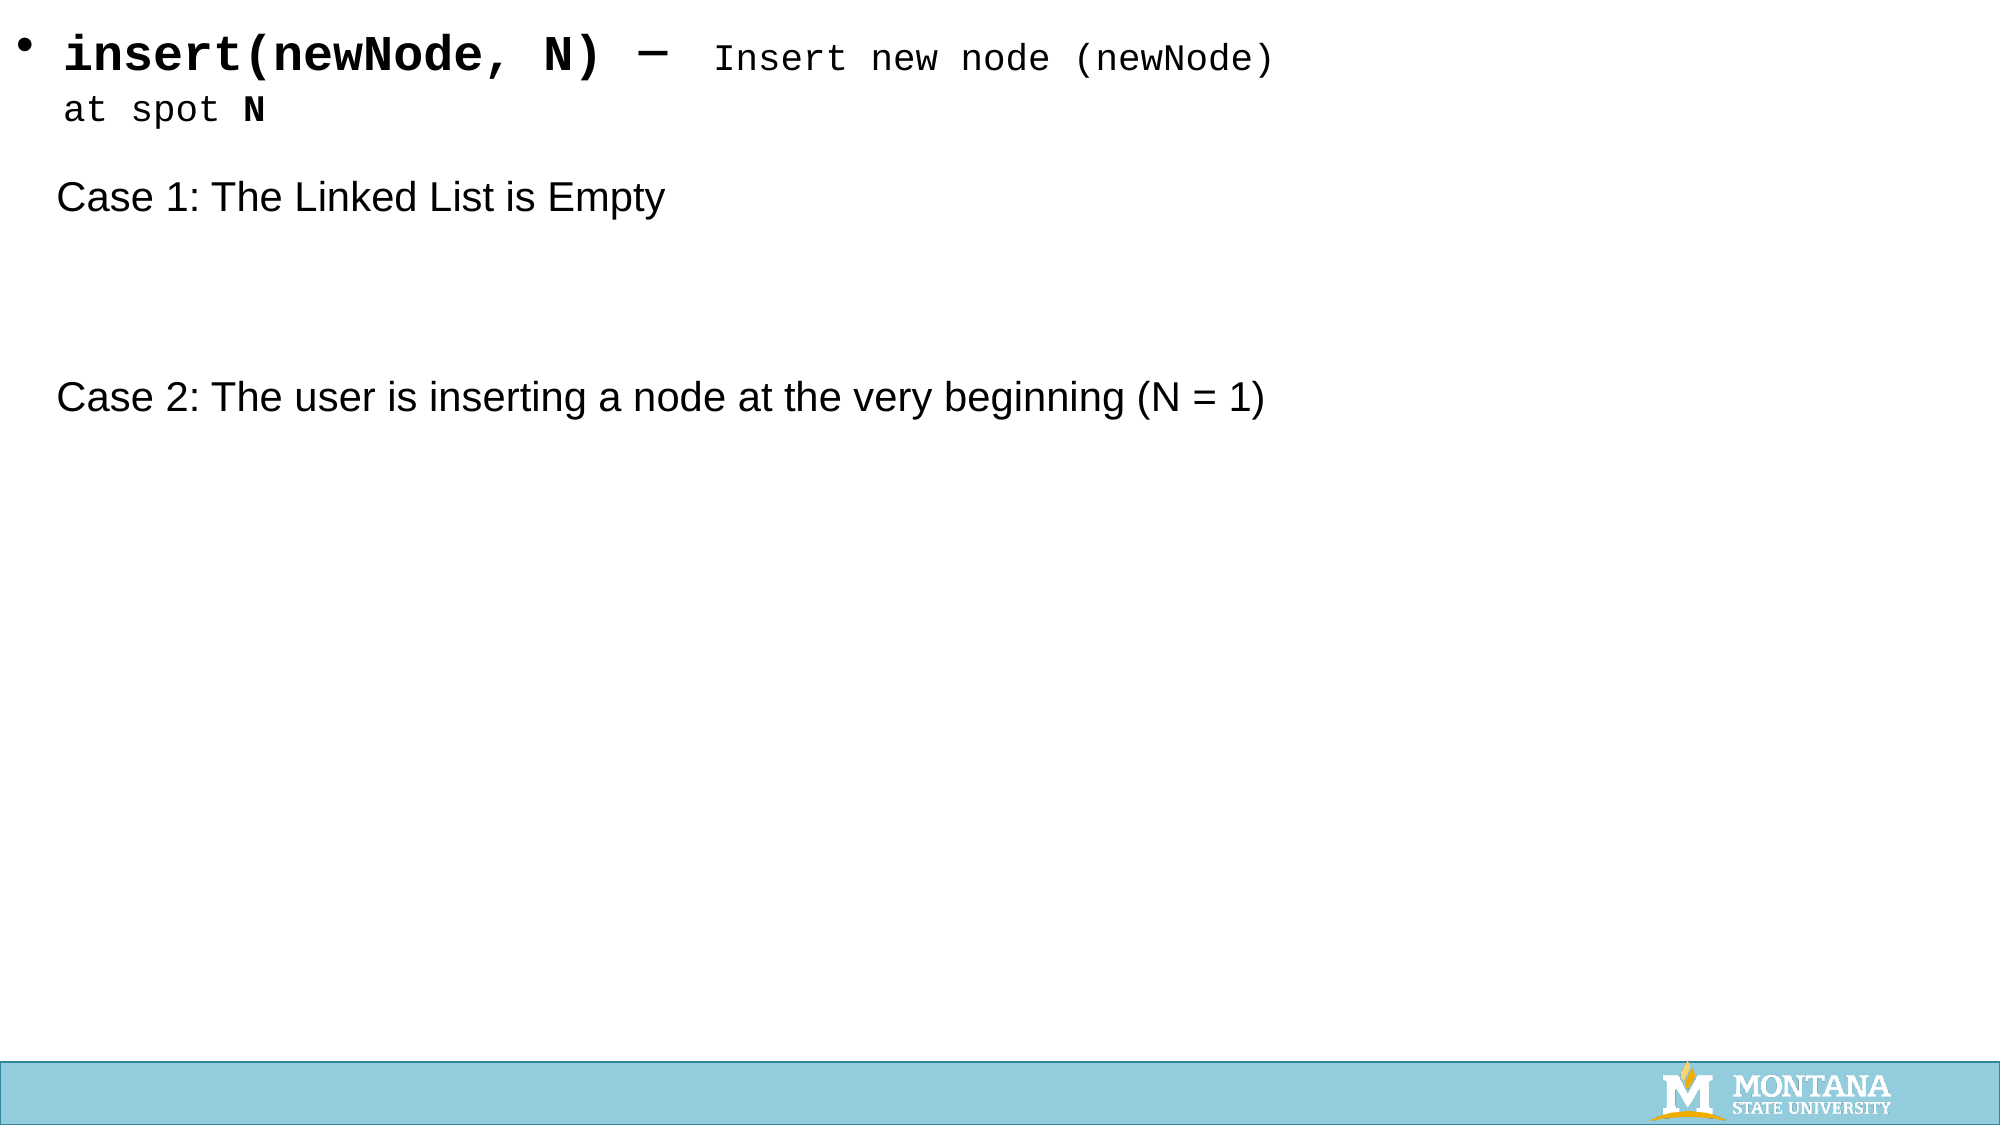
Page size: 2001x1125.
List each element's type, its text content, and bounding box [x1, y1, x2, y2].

text_box insert(newNode, N) – Insert new node (newNode) at spot N [1, 0, 1350, 137]
picture [1649, 1060, 1892, 1122]
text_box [1892, 1060, 2000, 1125]
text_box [0, 1060, 1647, 1125]
text_box Case 1: The Linked List is Empty Case 2: The user is inserting a node at the very beginning (N = 1) [41, 162, 1282, 428]
